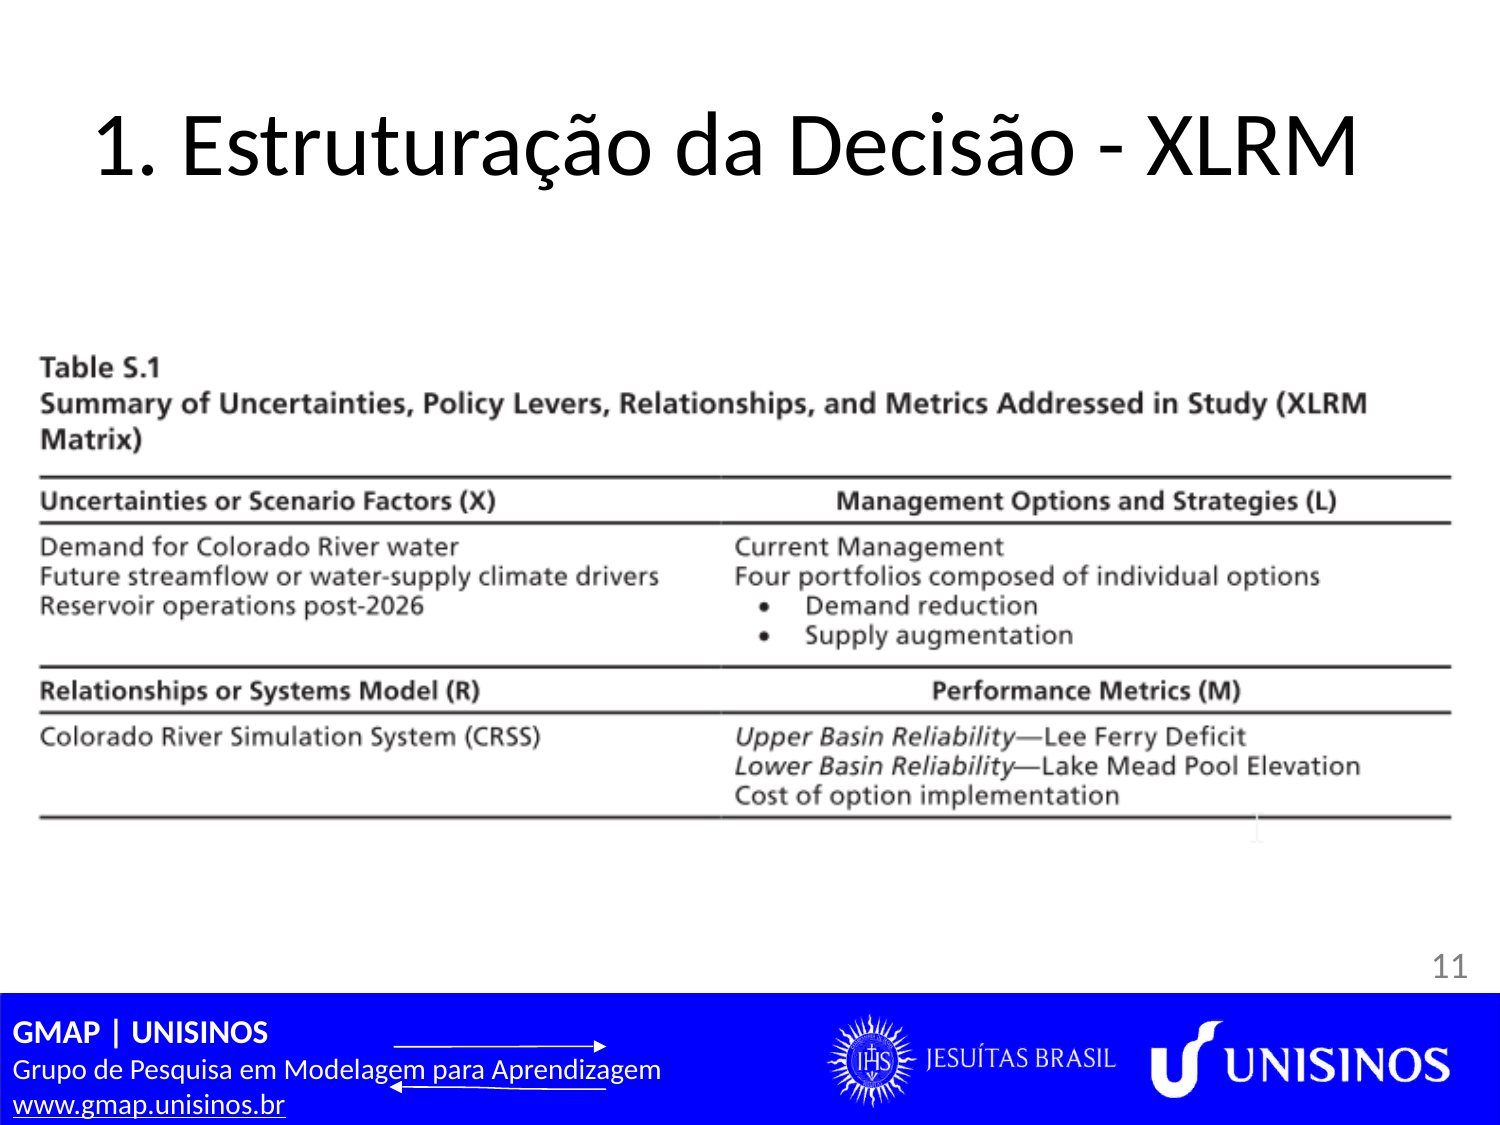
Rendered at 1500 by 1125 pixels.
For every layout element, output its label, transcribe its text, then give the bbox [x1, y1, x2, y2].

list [22, 337, 1478, 864]
title 1. Estruturação da Decisão - XLRM [75, 45, 1425, 233]
picture [0, 993, 1500, 1125]
